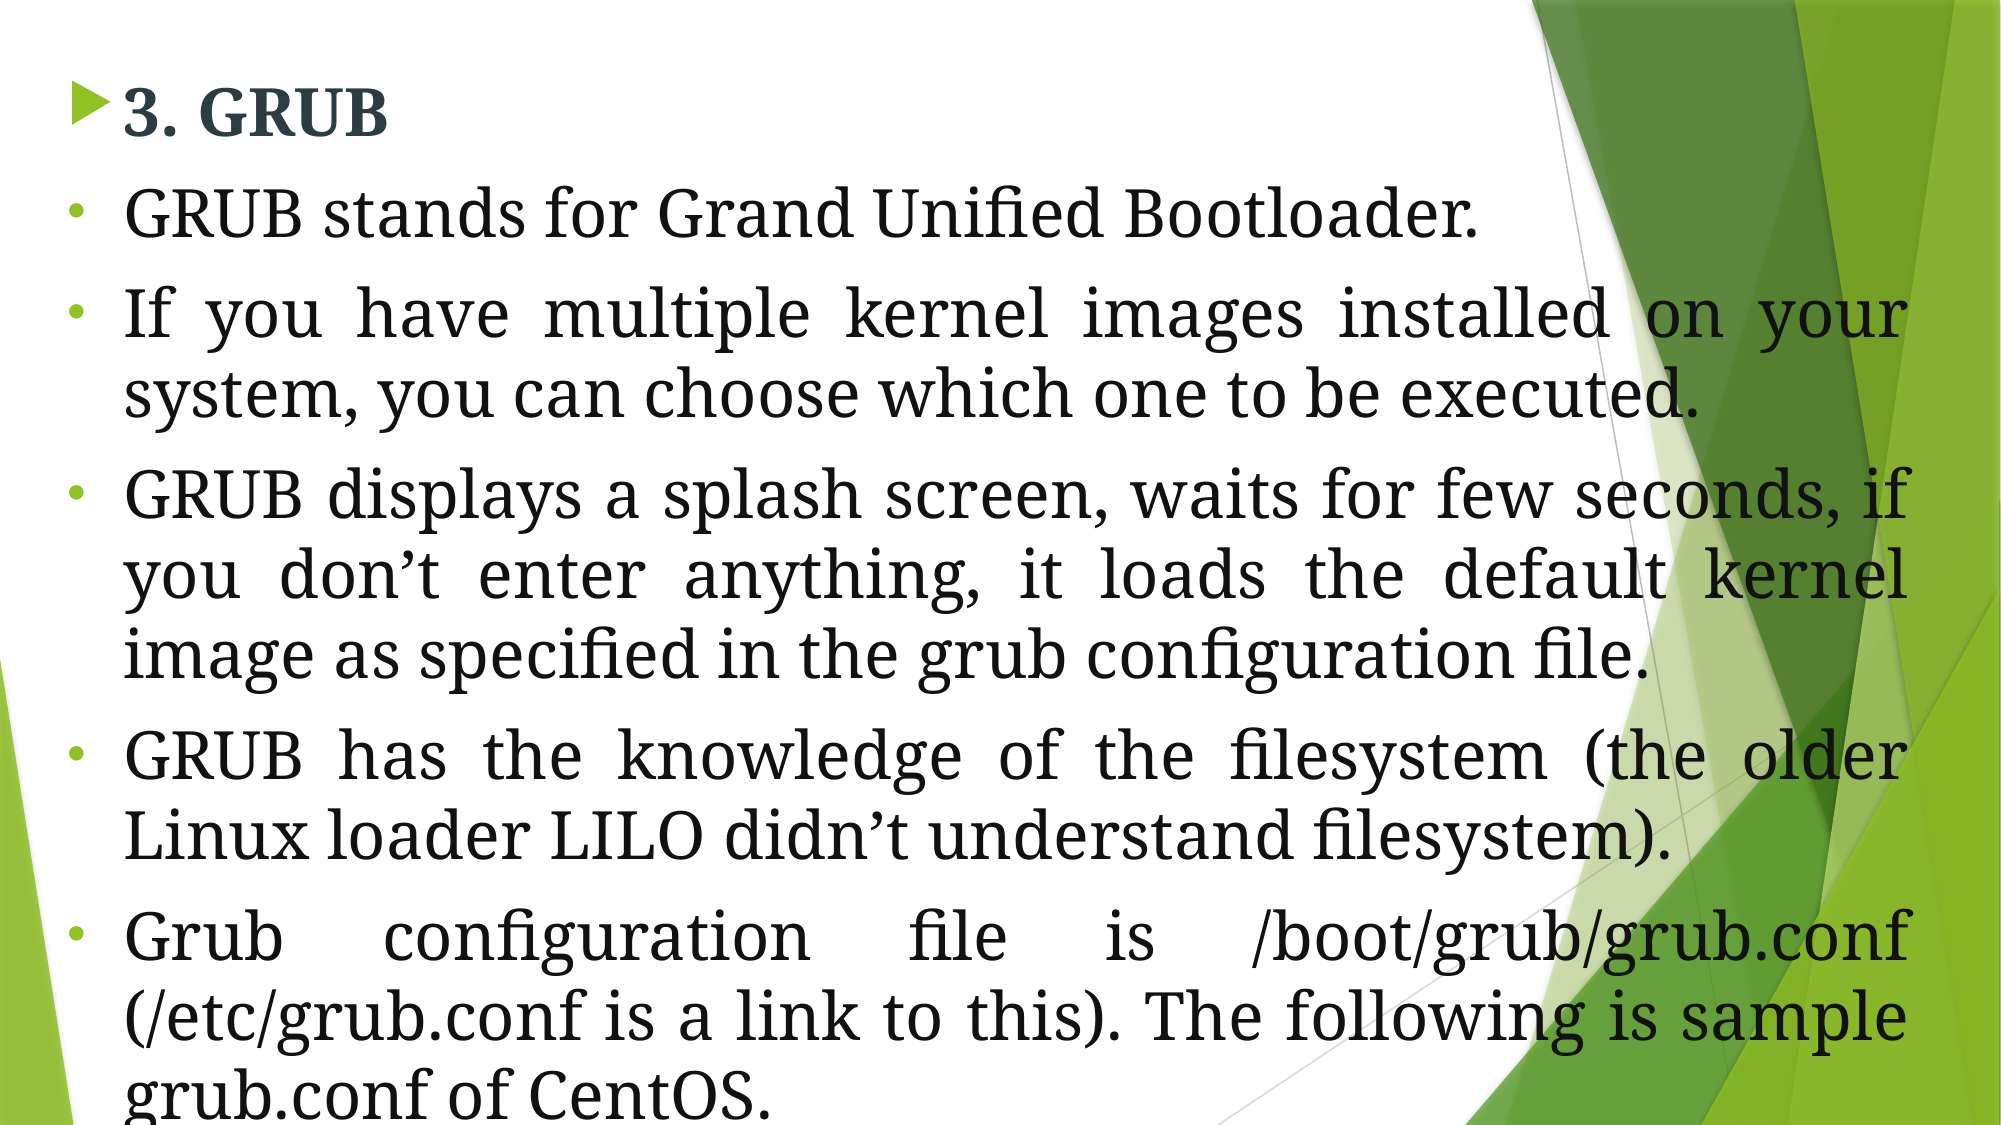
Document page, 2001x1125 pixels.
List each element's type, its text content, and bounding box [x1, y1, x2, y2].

list 3. GRUB GRUB stands for Grand Unified Bootloader. If you have multiple kernel images installed on your system, you can choose which one to be executed. GRUB displays a splash screen, waits for few seconds, if you don’t enter anything, it loads the default kernel image as specified in the grub configuration file. GRUB has the knowledge of the filesystem (the older Linux loader LILO didn’t understand filesystem). Grub configuration file is /boot/grub/grub.conf (/etc/grub.conf is a link to this). The following is sample grub.conf of CentOS. [52, 62, 1926, 1102]
